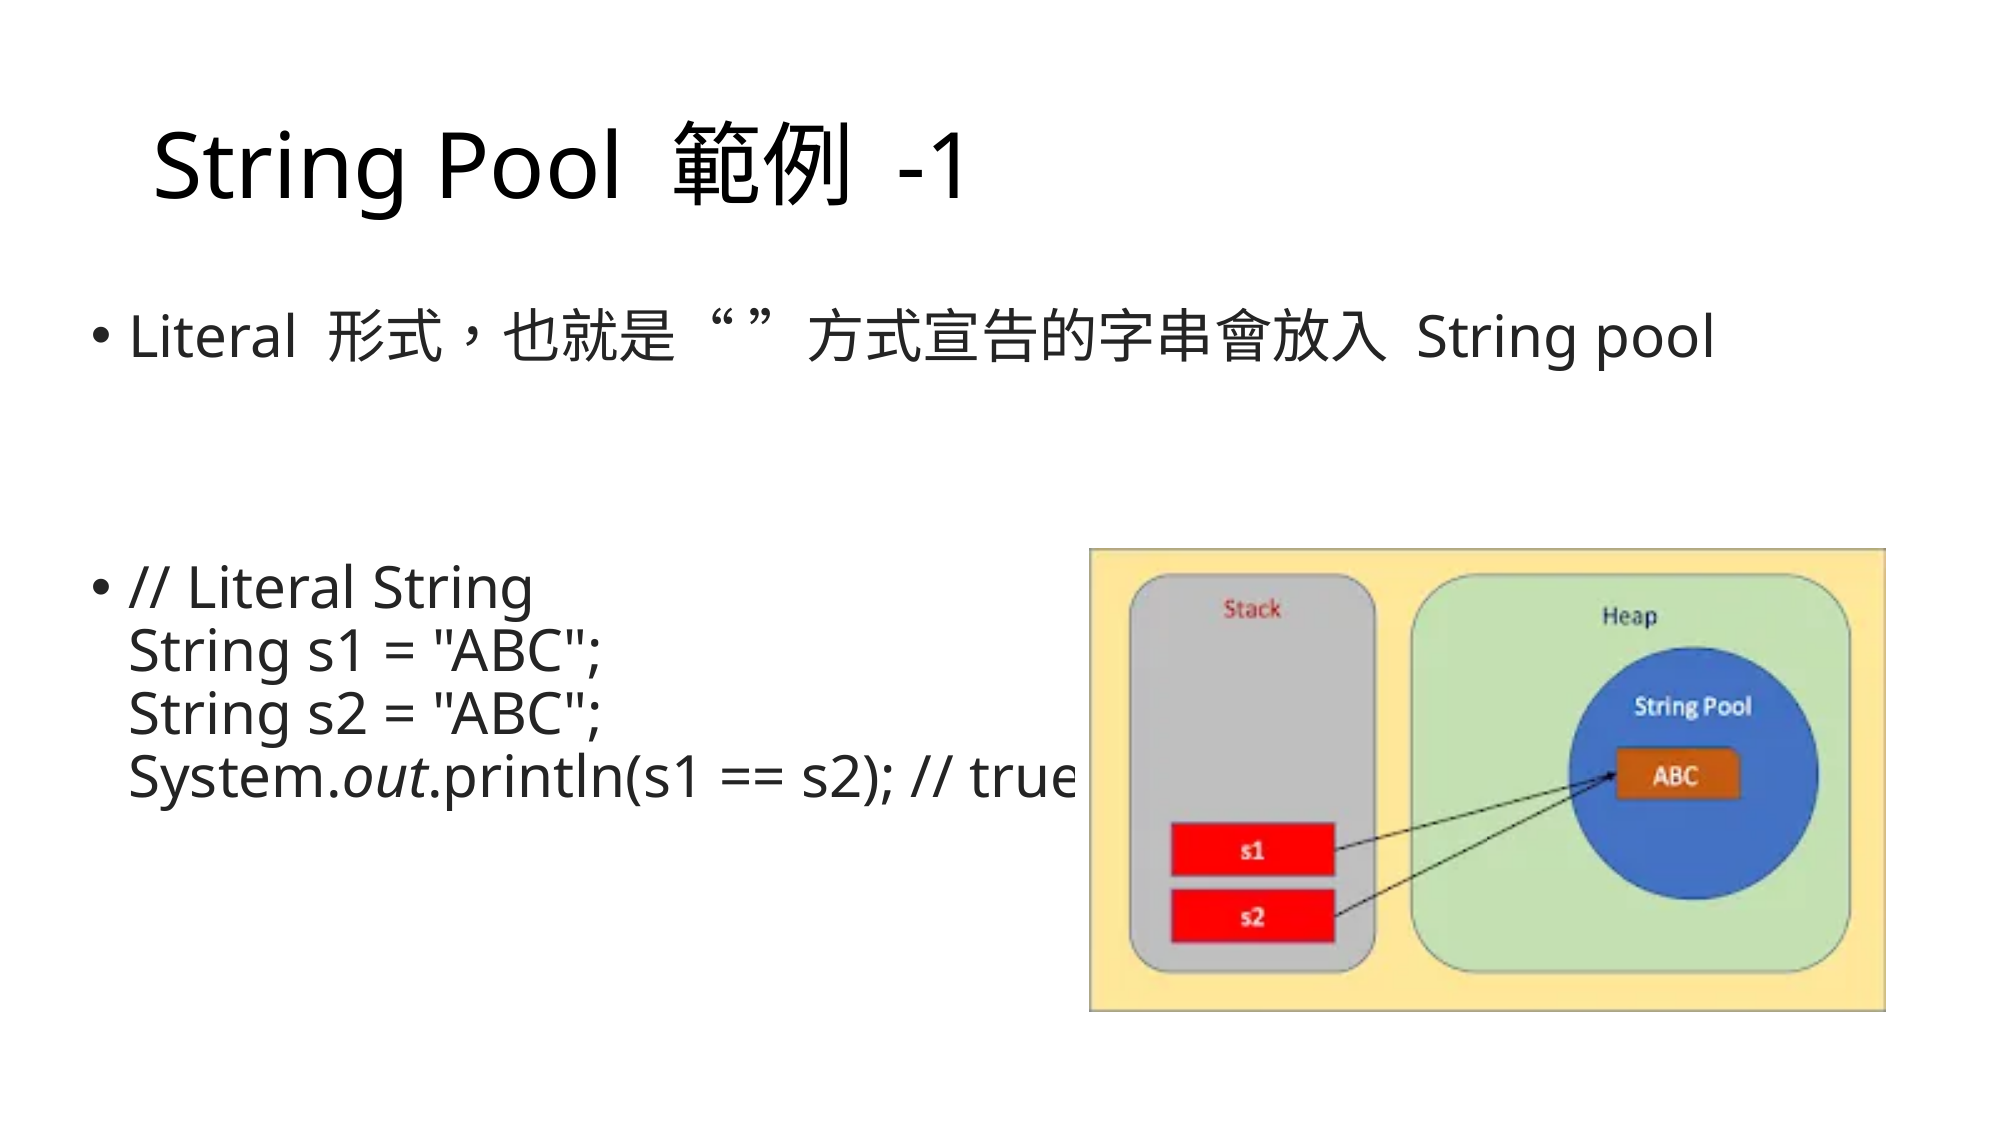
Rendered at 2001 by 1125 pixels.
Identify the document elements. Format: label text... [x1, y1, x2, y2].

title String Pool 範例 -1 [137, 59, 1863, 278]
picture [1074, 539, 1898, 1014]
list Literal 形式，也就是“ ”方式宣告的字串會放入 String pool // Literal String String s1 = "ABC"; String s2 = "ABC"; System.out.println(s1 == s2); // true [75, 299, 1938, 1014]
